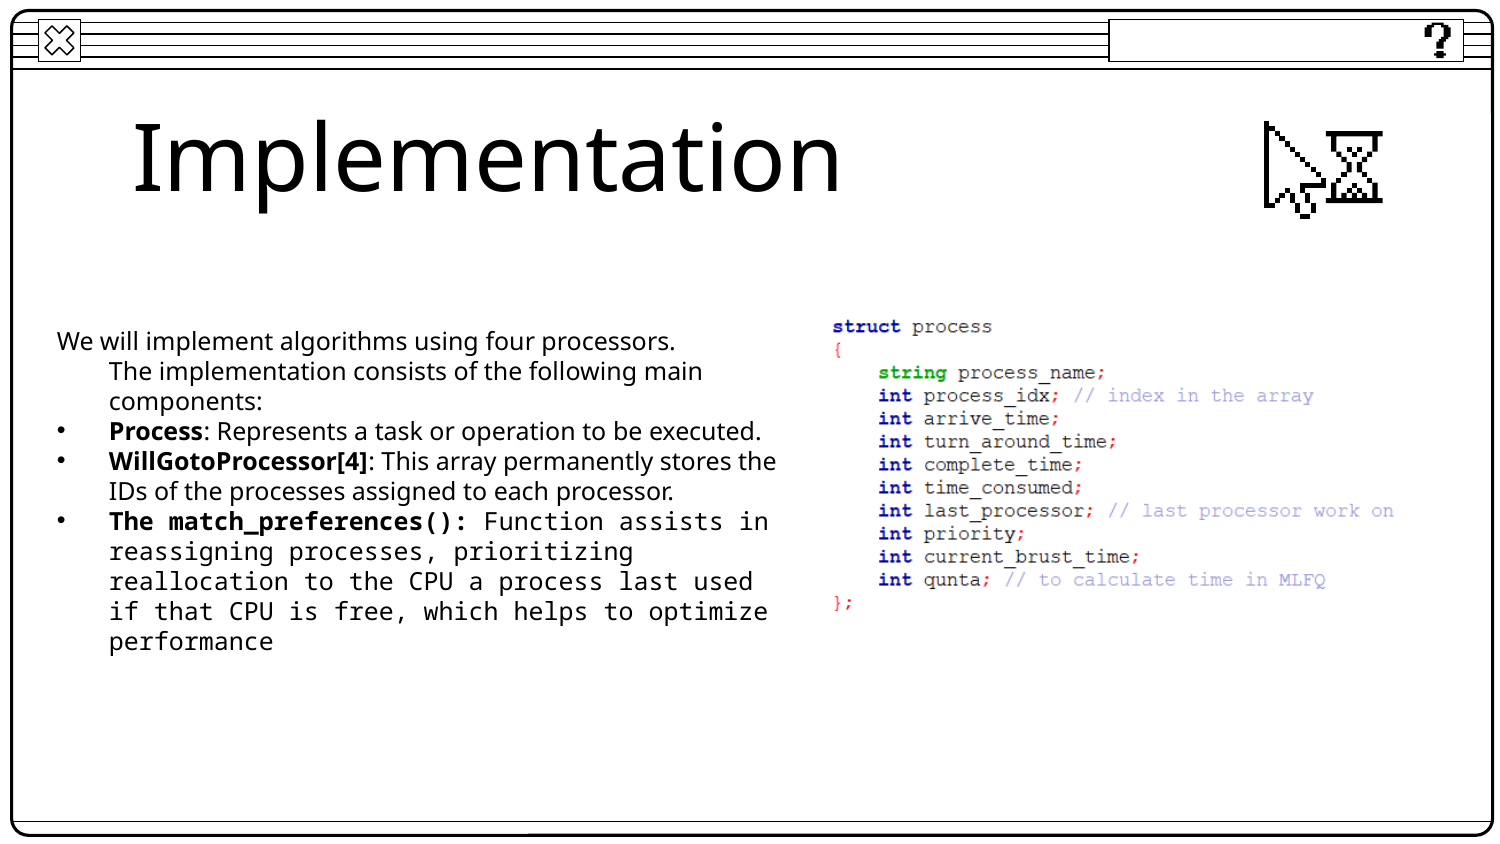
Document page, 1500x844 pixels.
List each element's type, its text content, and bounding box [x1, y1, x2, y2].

title Implementation [117, 100, 882, 208]
subtitle We will implement algorithms using four processors. The implementation consists of the following main components: Process: Represents a task or operation to be executed. WillGotoProcessor[4]: This array permanently stores the IDs of the processes assigned to each processor. The match_preferences(): Function assists in reassigning processes, prioritizing reallocation to the CPU a process last used if that CPU is free, which helps to optimize performance [19, 421, 798, 634]
picture [830, 291, 1440, 634]
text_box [1263, 120, 1383, 220]
